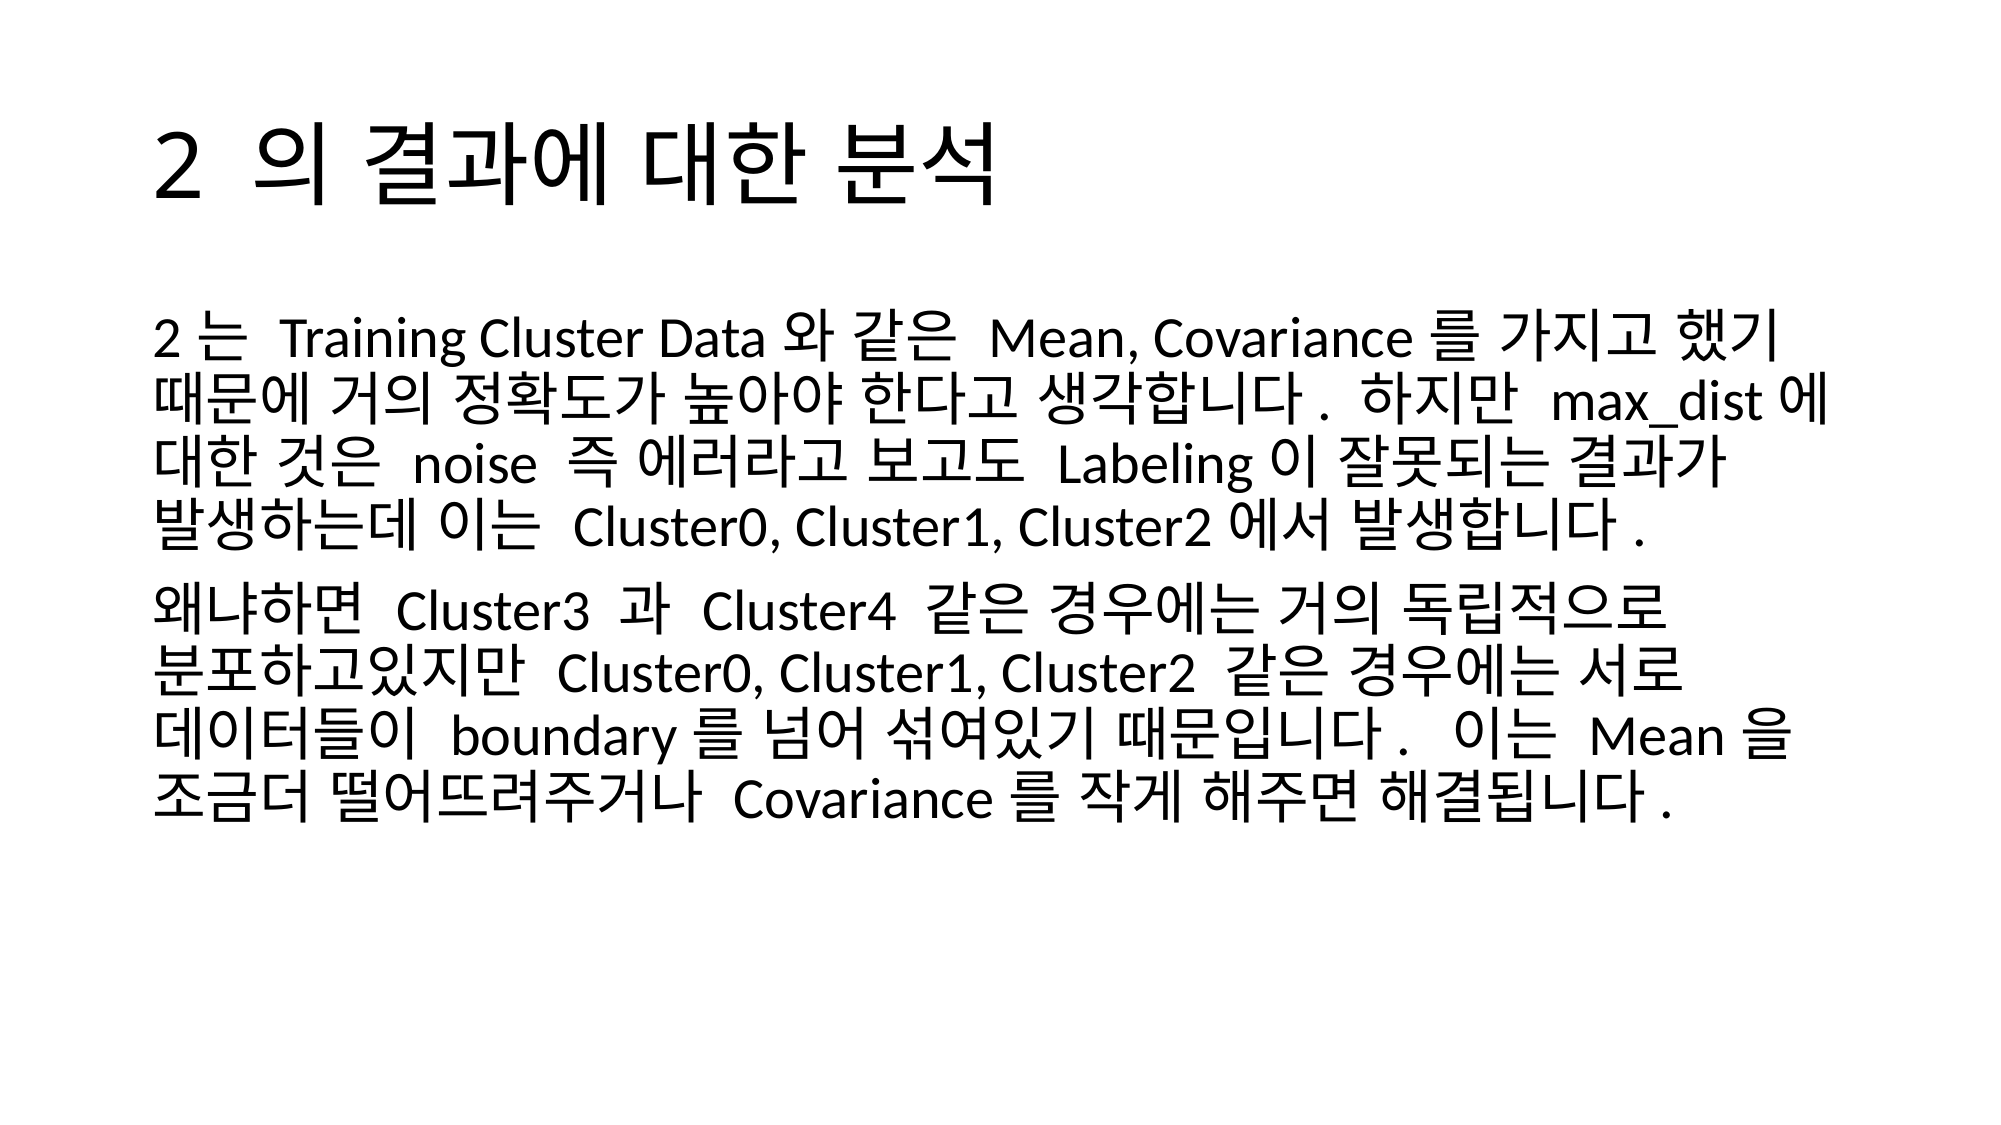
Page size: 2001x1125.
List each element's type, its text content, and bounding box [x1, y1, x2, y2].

list 2는 Training Cluster Data와 같은 Mean, Covariance를 가지고 했기 때문에 거의 정확도가 높아야 한다고 생각합니다. 하지만 max_dist에 대한 것은 noise 즉 에러라고 보고도 Labeling이 잘못되는 결과가 발생하는데 이는 Cluster0, Cluster1, Cluster2에서 발생합니다. 왜냐하면 Cluster3 과 Cluster4 같은 경우에는 거의 독립적으로 분포하고있지만 Cluster0, Cluster1, Cluster2 같은 경우에는 서로 데이터들이 boundary를 넘어 섞여있기 때문입니다. 이는 Mean을 조금더 떨어뜨려주거나 Covariance를 작게 해주면 해결됩니다. [137, 299, 1863, 1014]
title 2 의 결과에 대한 분석 [137, 59, 1863, 278]
